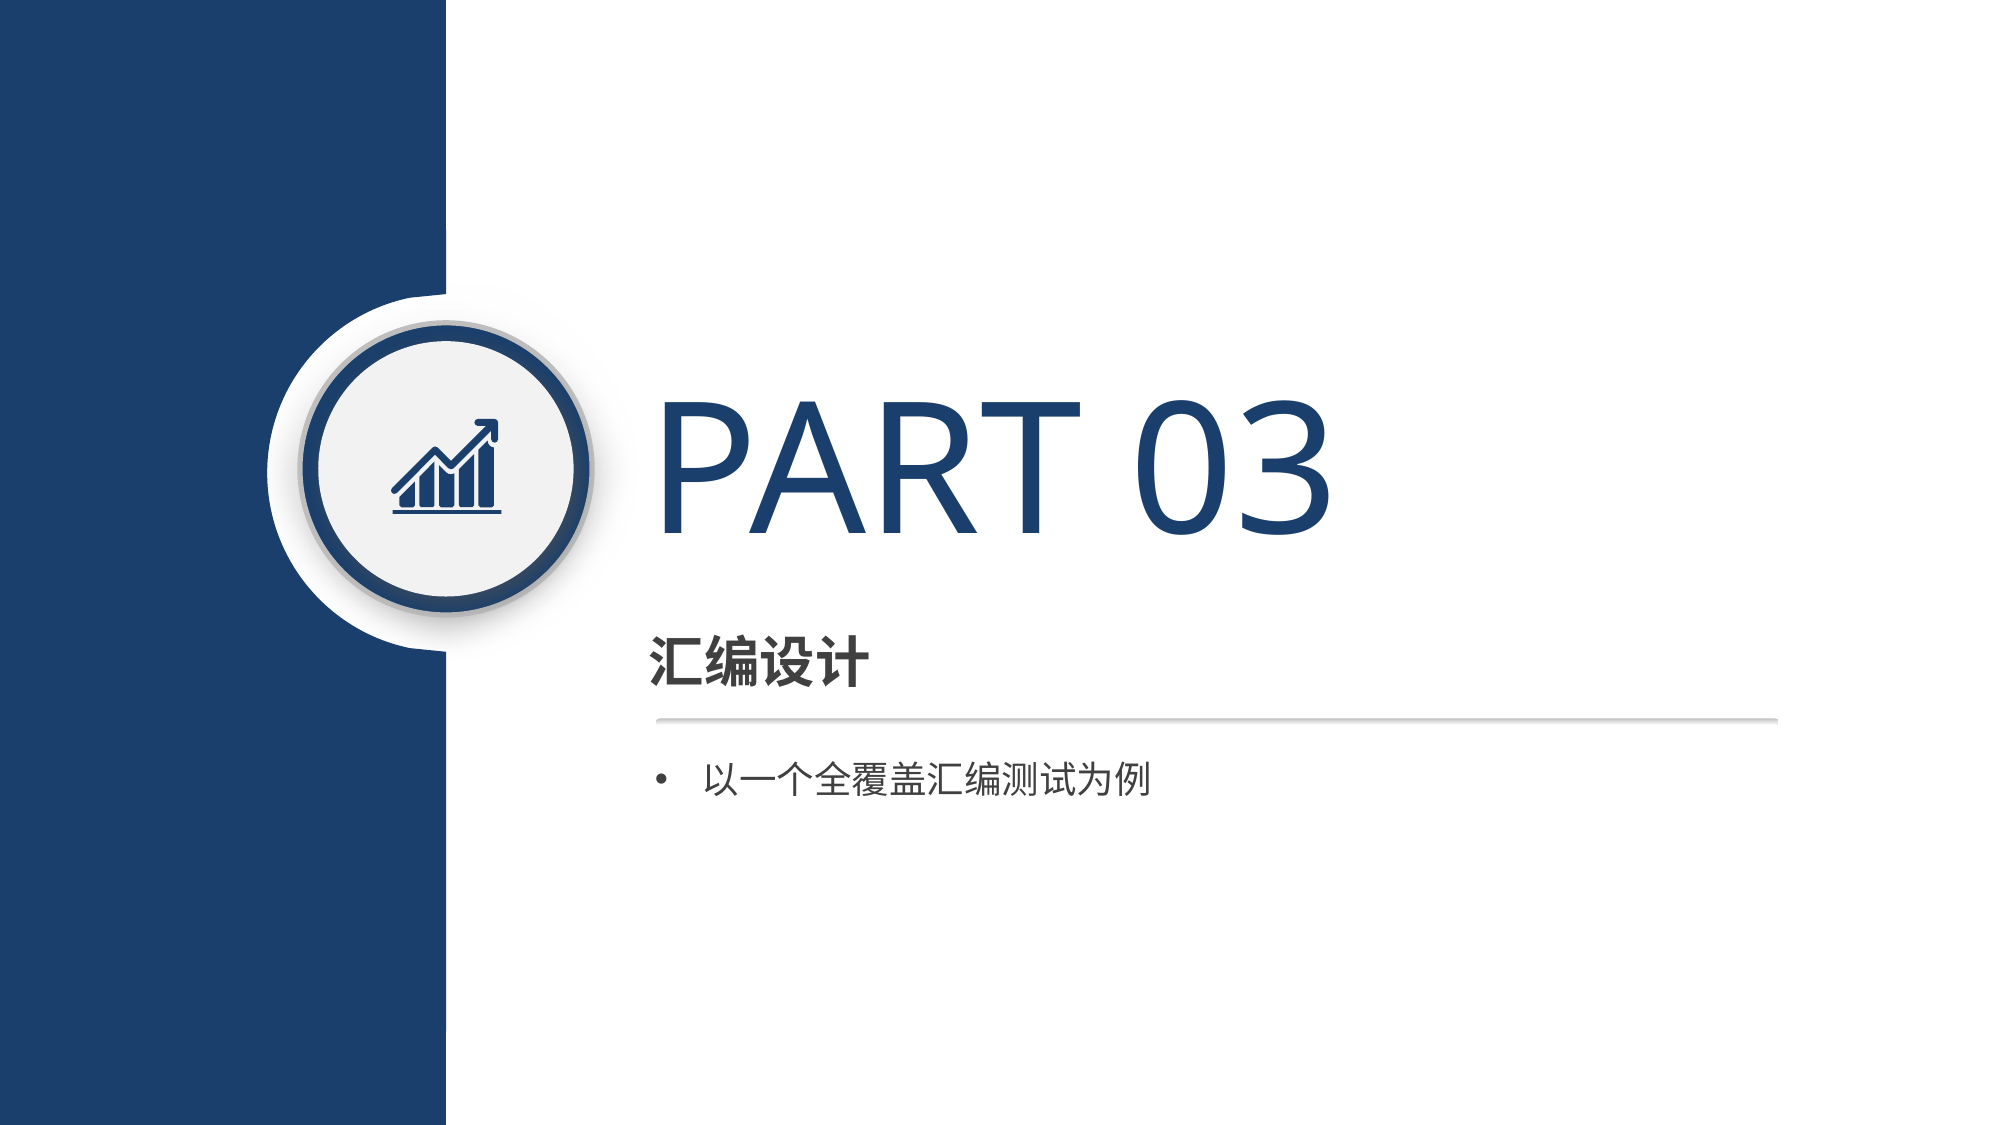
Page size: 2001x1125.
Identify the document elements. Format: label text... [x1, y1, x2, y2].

text_box 以一个全覆盖汇编测试为例 [639, 739, 1779, 809]
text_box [390, 419, 502, 514]
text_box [250, 273, 642, 665]
text_box PART 03 [642, 343, 1513, 579]
text_box [655, 717, 1780, 727]
text_box [0, 0, 448, 1125]
text_box 汇编设计 [634, 619, 1178, 701]
